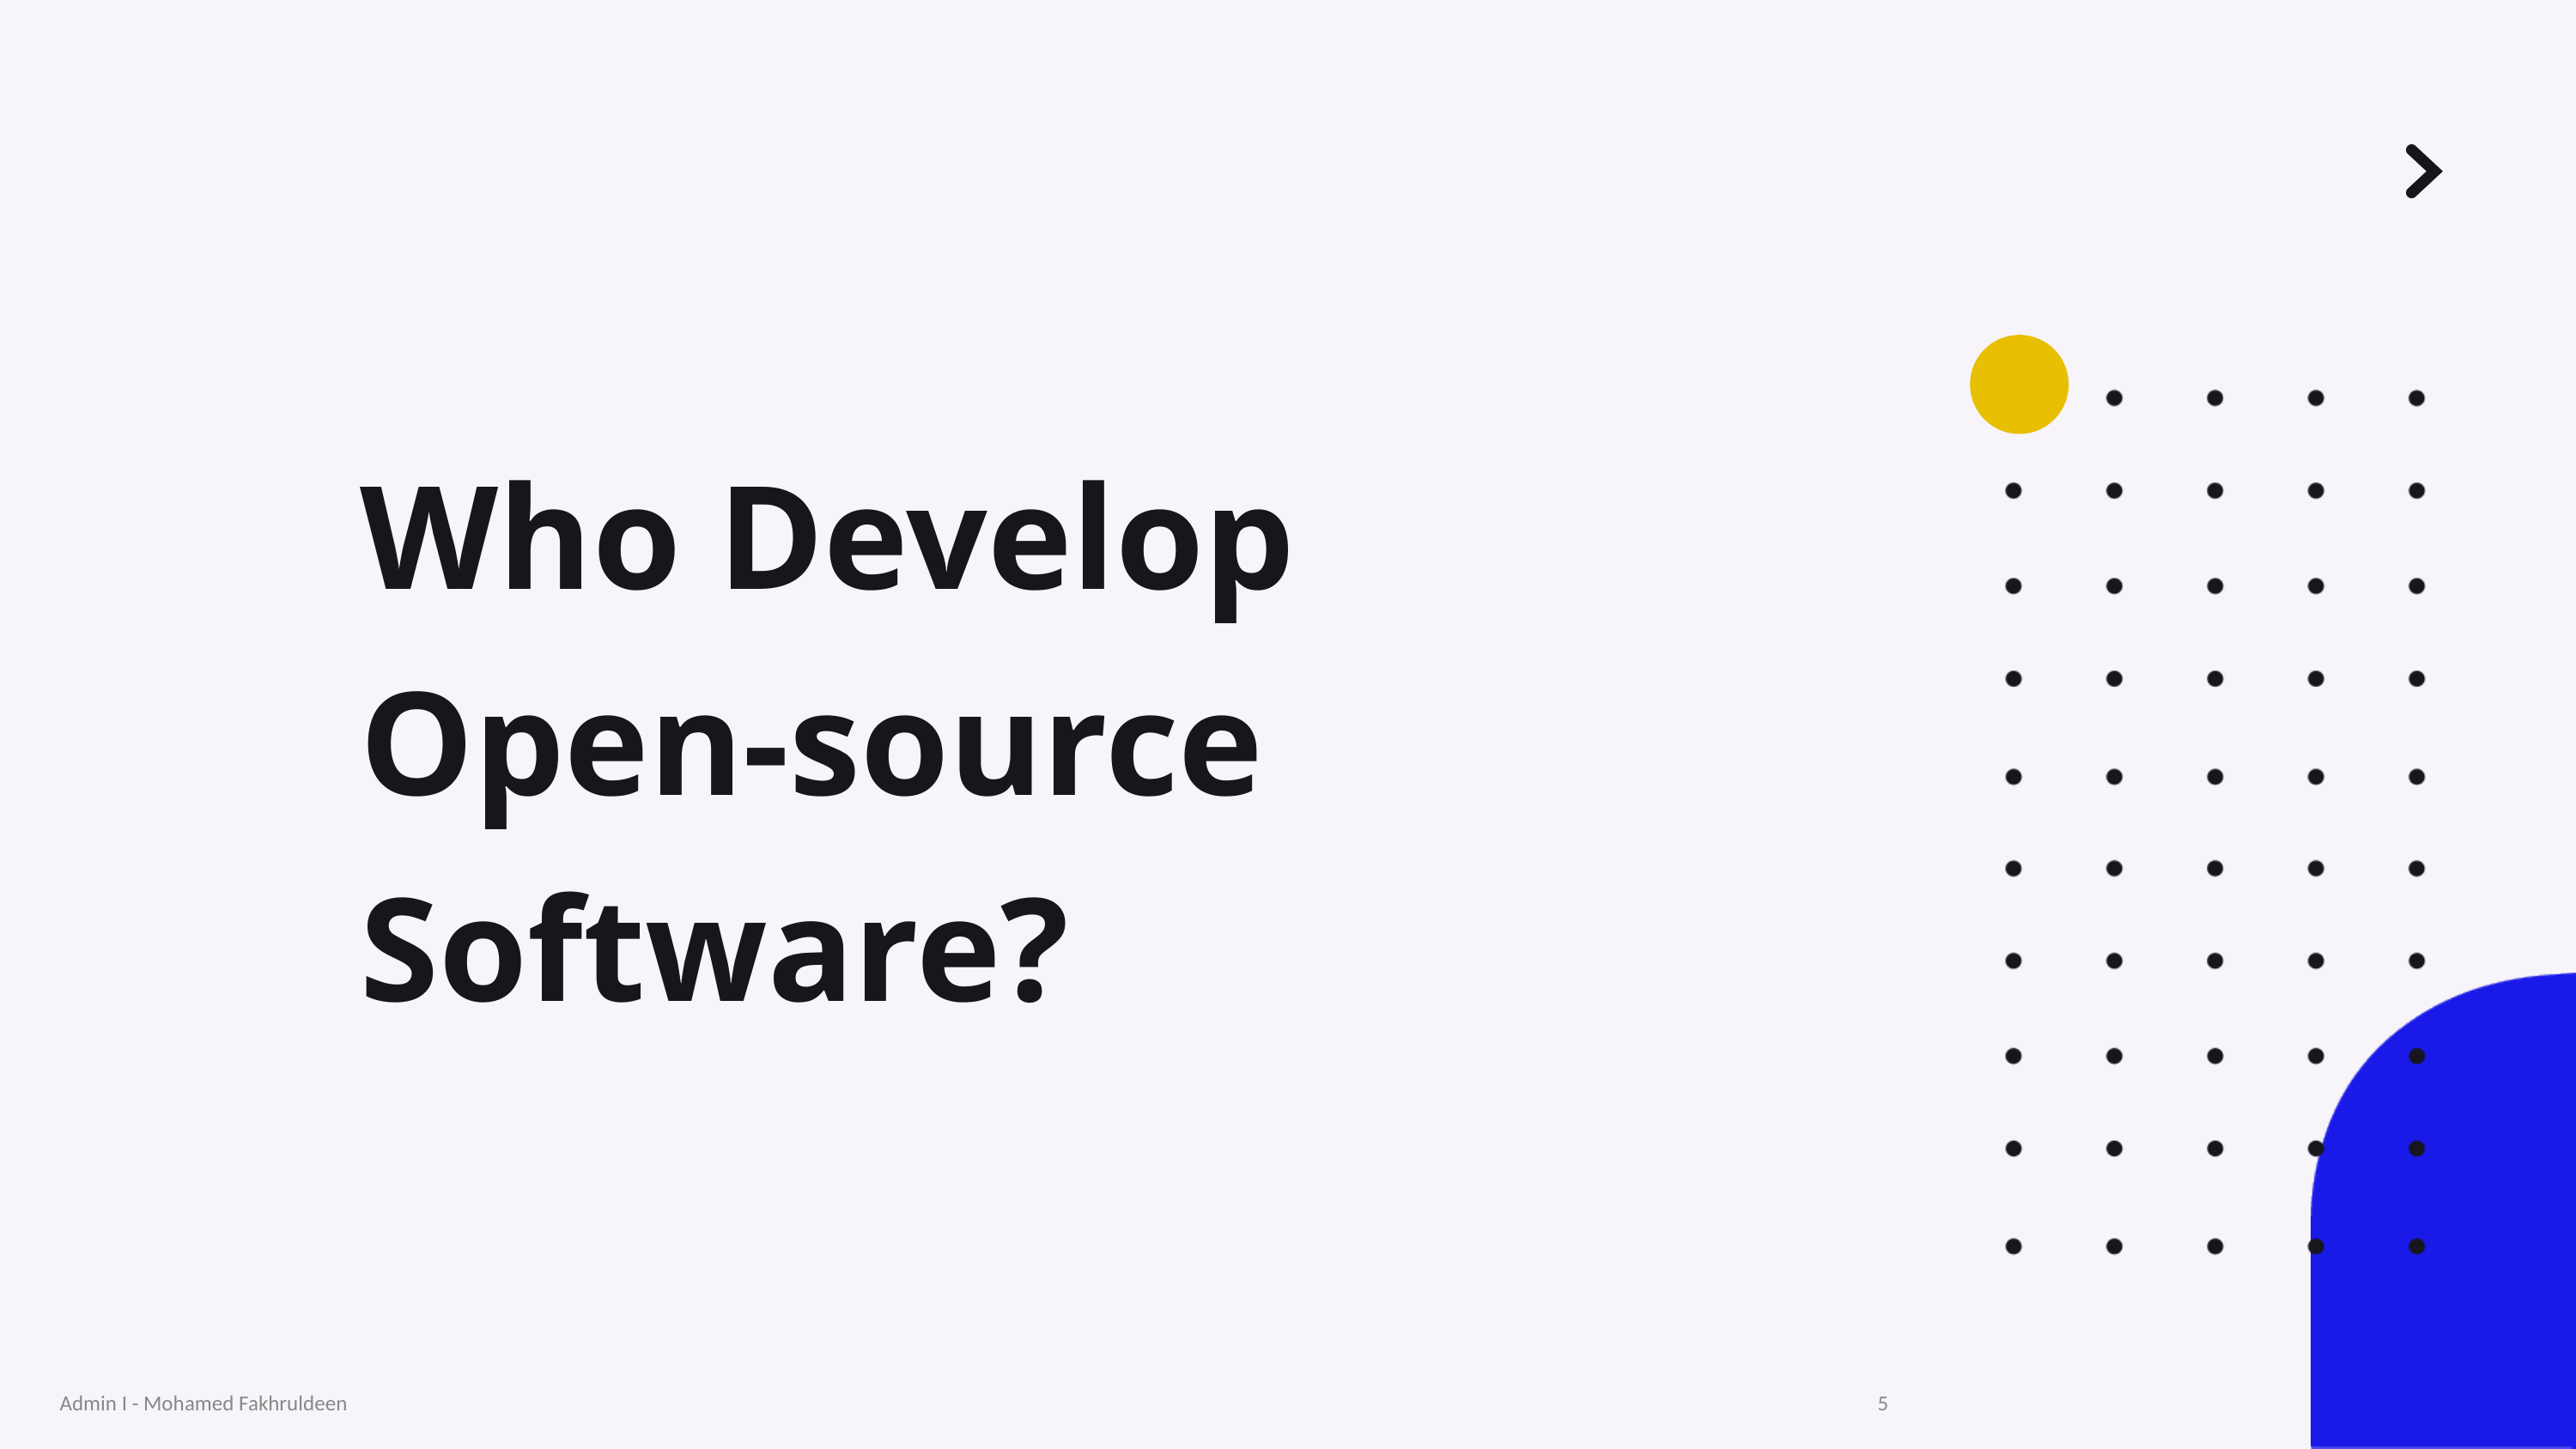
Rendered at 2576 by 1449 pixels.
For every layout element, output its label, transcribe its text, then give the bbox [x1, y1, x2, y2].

picture [1995, 384, 2432, 791]
text_box Who Develop Open-source Software? [360, 412, 1691, 1031]
picture [1995, 854, 2576, 1449]
slide_number 5 [1601, 1376, 1902, 1428]
picture [2406, 144, 2443, 198]
text_box [1970, 335, 2069, 425]
footer Admin I - Mohamed Fakhruldeen [0, 1376, 408, 1428]
